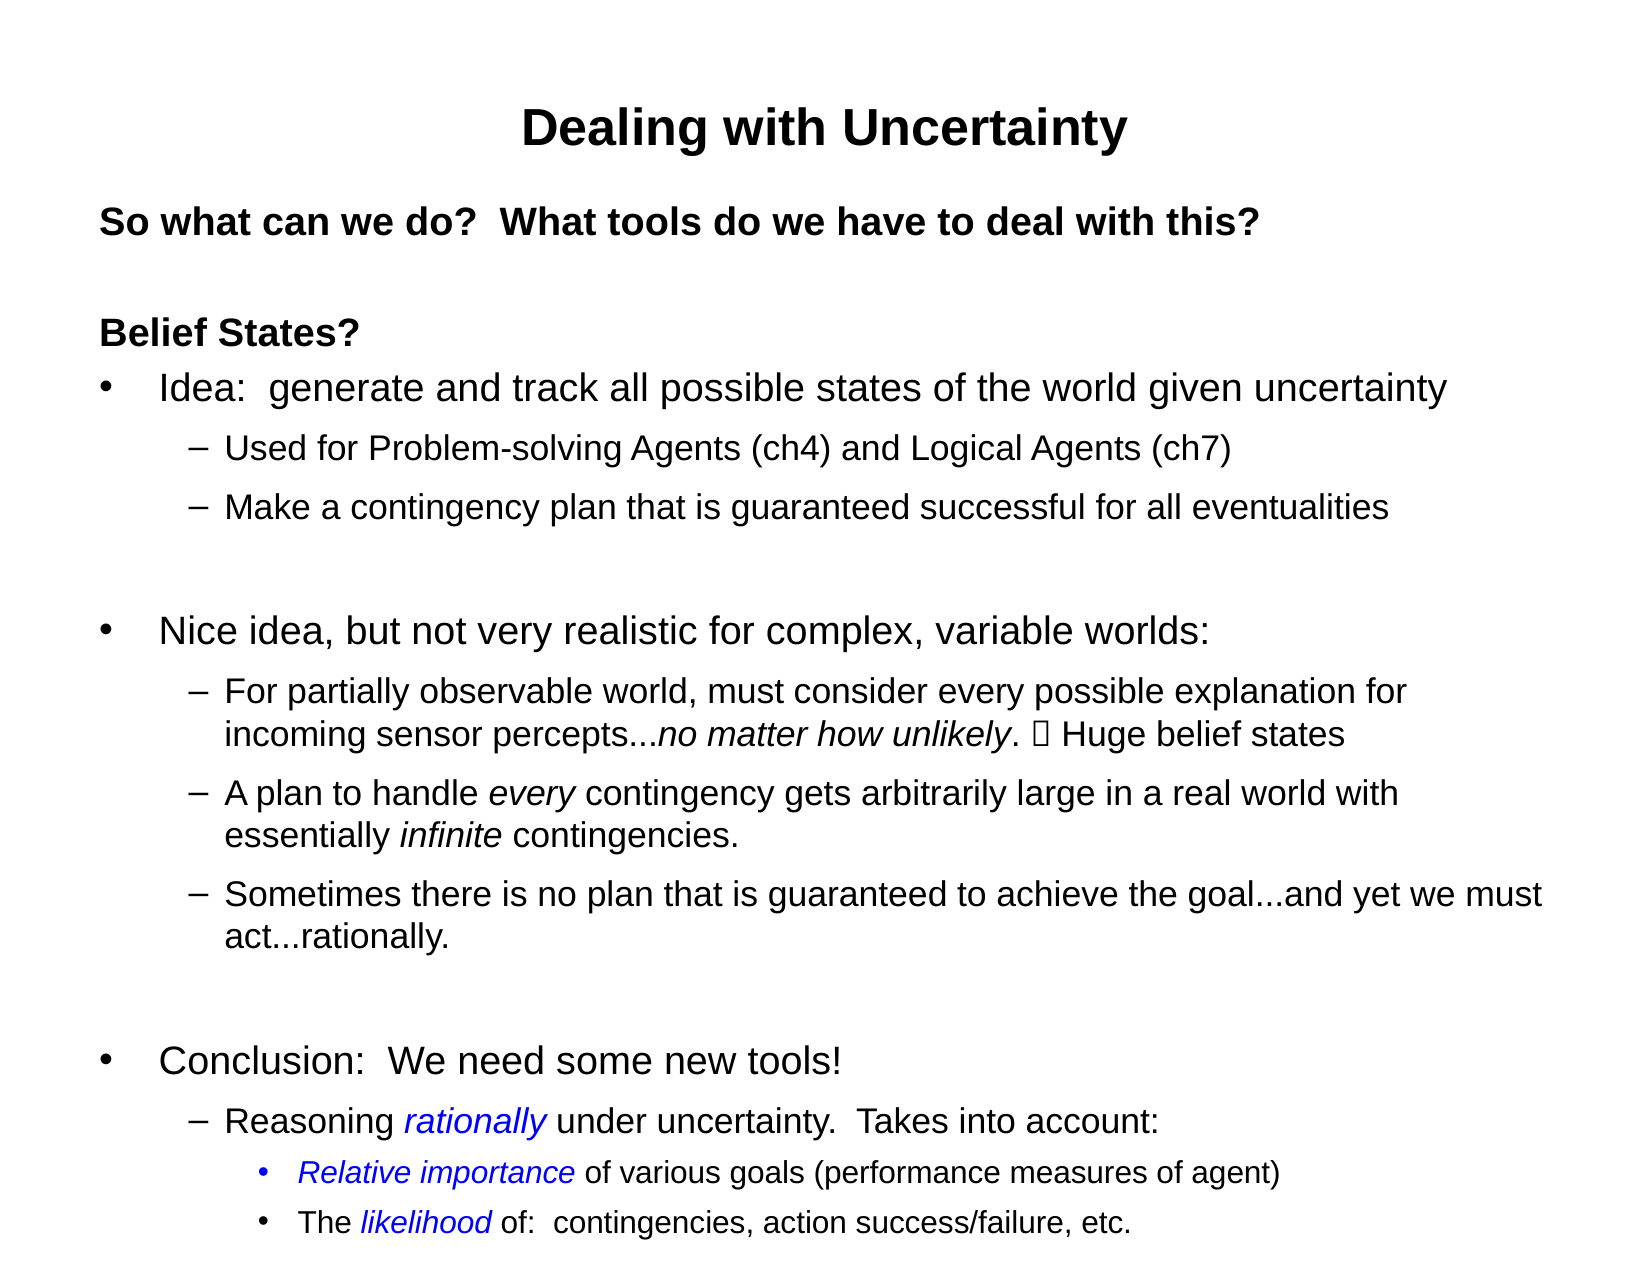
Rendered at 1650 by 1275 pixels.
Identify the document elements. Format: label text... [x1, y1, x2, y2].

title Dealing with Uncertainty [82, 51, 1568, 187]
list So what can we do? What tools do we have to deal with this? Belief States? Idea: generate and track all possible states of the world given uncertainty Used for Problem-solving Agents (ch4) and Logical Agents (ch7) Make a contingency plan that is guaranteed successful for all eventualities Nice idea, but not very realistic for complex, variable worlds: For partially observable world, must consider every possible explanation for incoming sensor percepts...no matter how unlikely.  Huge belief states A plan to handle every contingency gets arbitrarily large in a real world with essentially infinite contingencies. Sometimes there is no plan that is guaranteed to achieve the goal...and yet we must act...rationally. Conclusion: We need some new tools! Reasoning rationally under uncertainty. Takes into account: Relative importance of various goals (performance measures of agent) The likelihood of: contingencies, action success/failure, etc. [82, 187, 1568, 1250]
